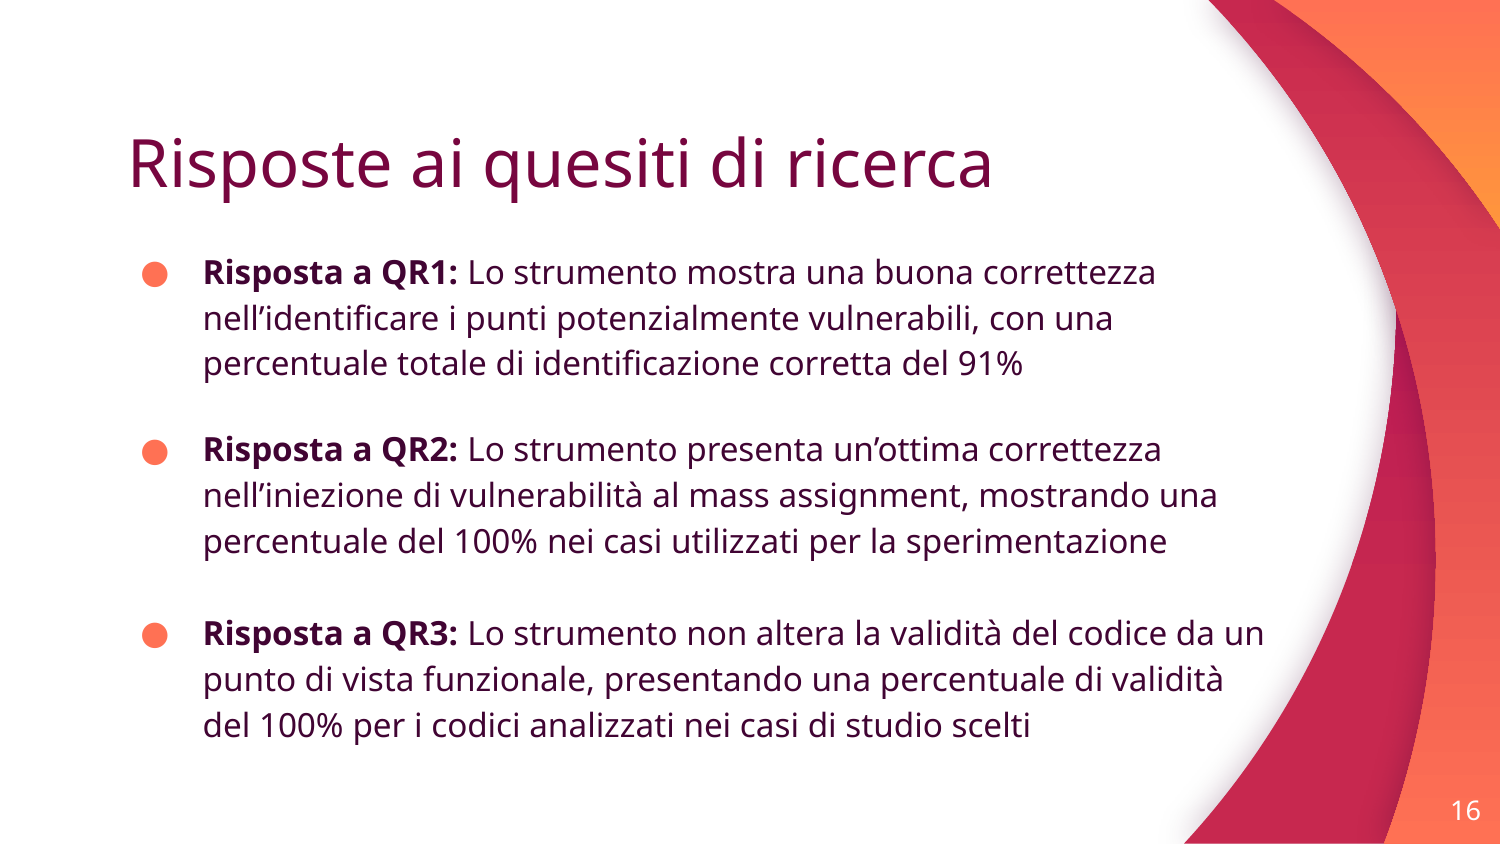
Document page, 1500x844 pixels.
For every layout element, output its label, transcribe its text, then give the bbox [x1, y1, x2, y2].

slide_number 16 [1391, 779, 1482, 844]
title Risposte ai quesiti di ricerca [127, 137, 1270, 203]
list Risposta a QR1: Lo strumento mostra una buona correttezza nell’identificare i punti potenzialmente vulnerabili, con una percentuale totale di identificazione corretta del 91% Risposta a QR2: Lo strumento presenta un’ottima correttezza nell’iniezione di vulnerabilità al mass assignment, mostrando una percentuale del 100% nei casi utilizzati per la sperimentazione Risposta a QR3: Lo strumento non altera la validità del codice da un punto di vista funzionale, presentando una percentuale di validità del 100% per i codici analizzati nei casi di studio scelti [127, 244, 1270, 720]
